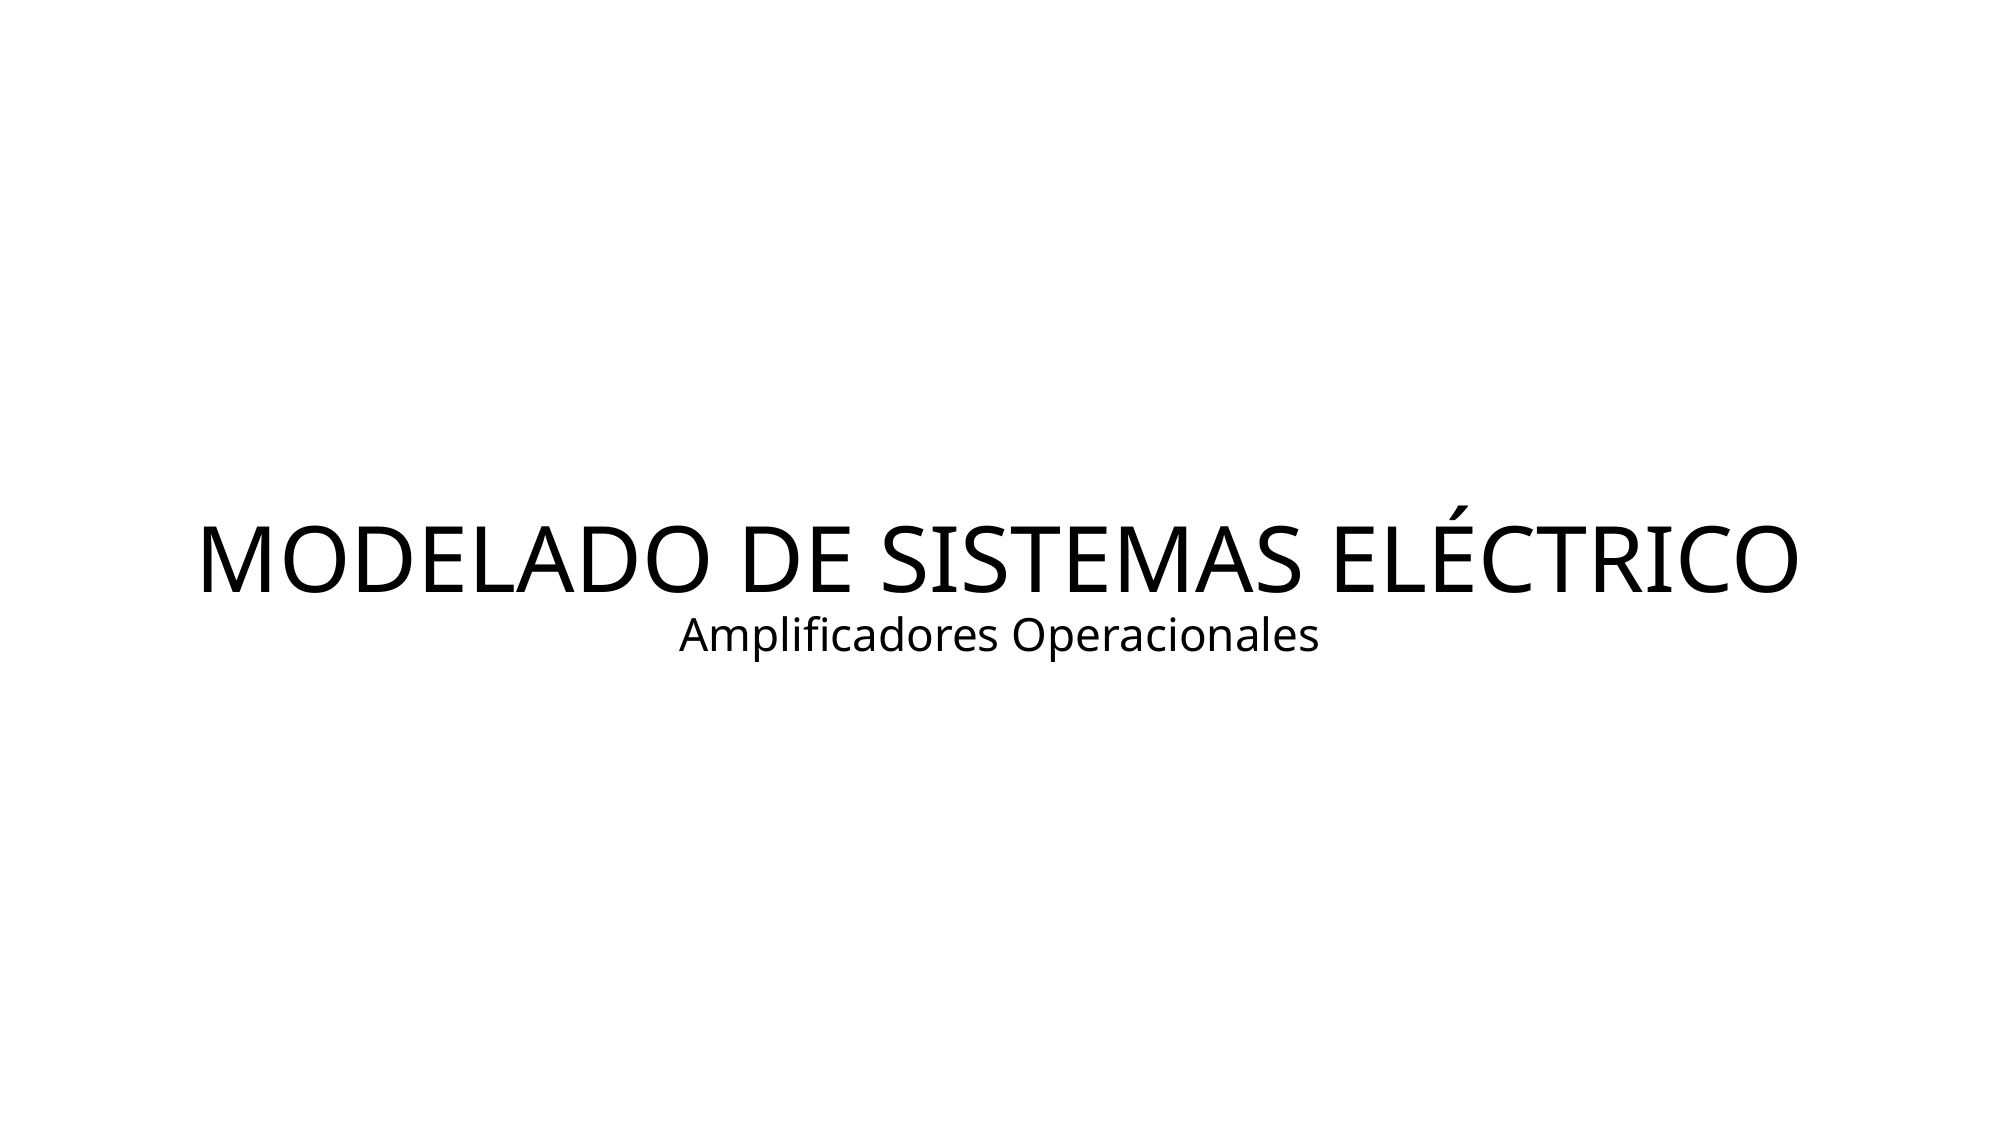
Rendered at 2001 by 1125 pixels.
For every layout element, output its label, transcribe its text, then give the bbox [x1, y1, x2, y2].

title MODELADO DE SISTEMAS ELÉCTRICO Amplificadores Operacionales [0, 478, 2000, 697]
